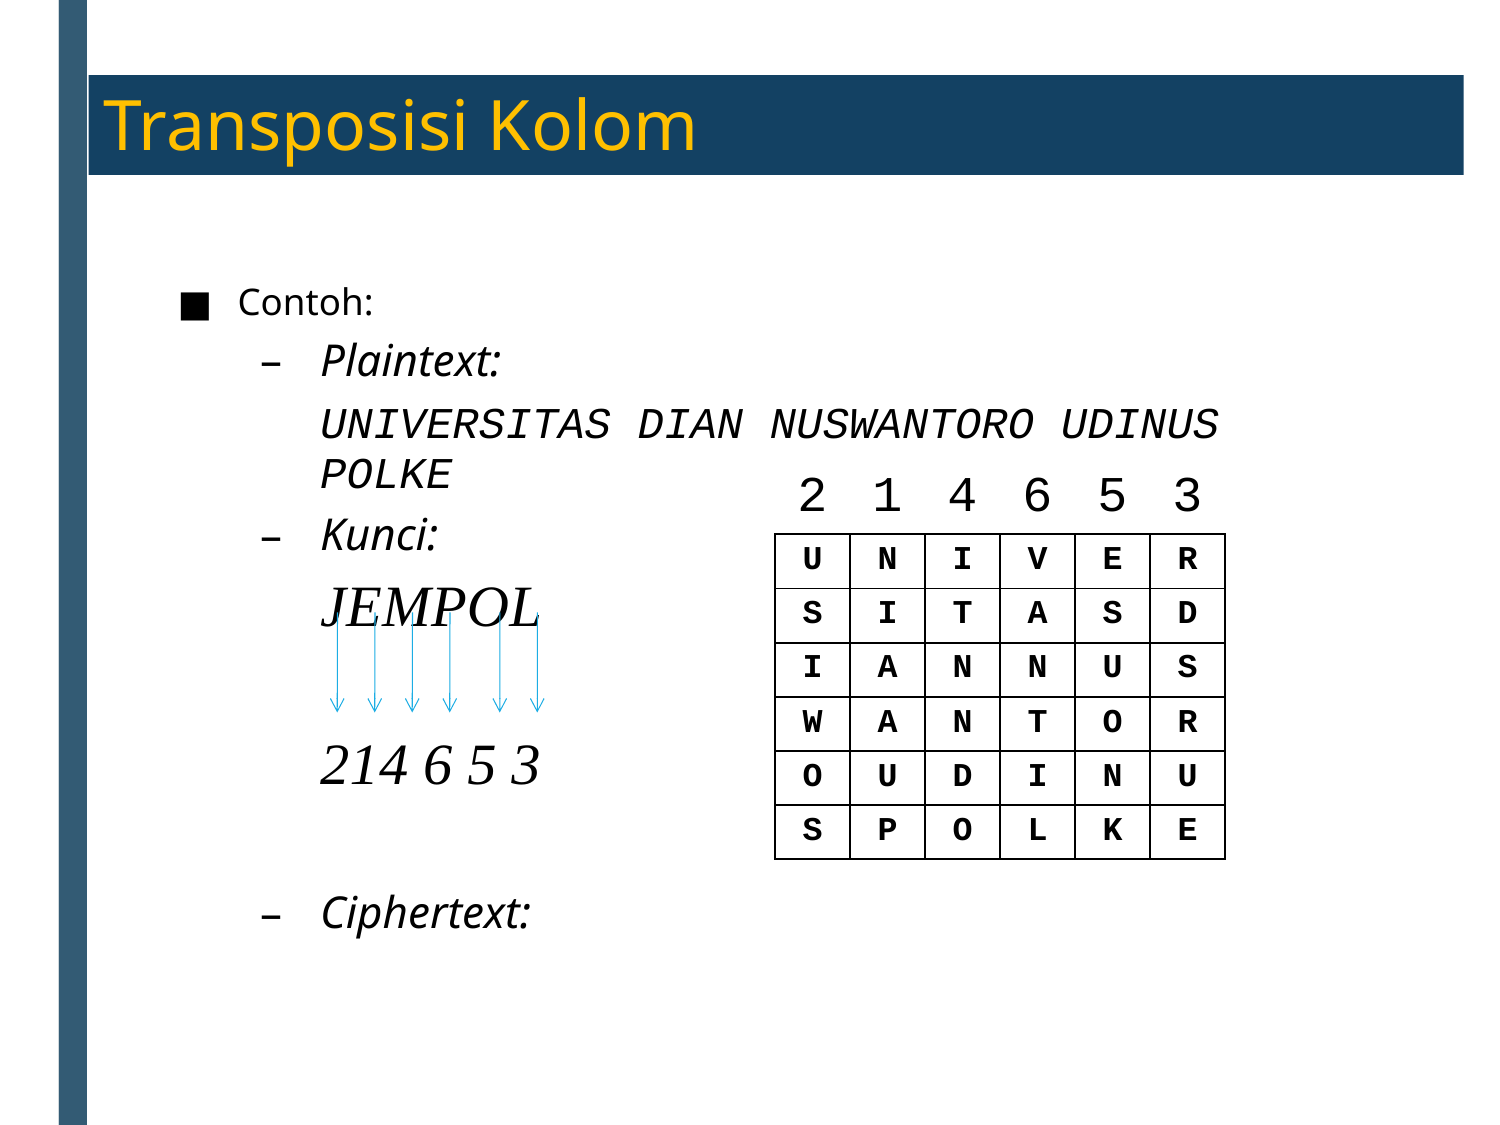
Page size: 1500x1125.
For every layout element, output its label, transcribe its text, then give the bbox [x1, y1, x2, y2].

list Contoh: Plaintext: UNIVERSITAS DIAN NUSWANTORO UDINUS POLKE Kunci: JEMPOL 214 6 5 3 Ciphertext: [162, 275, 1344, 1013]
table_cell I [776, 644, 849, 696]
table_cell R [1151, 535, 1224, 588]
table_cell R [1151, 698, 1224, 750]
table_cell S [1076, 589, 1149, 642]
table_header 3 [1150, 463, 1225, 533]
table_cell O [926, 806, 999, 858]
table_cell U [851, 752, 924, 804]
table_cell A [851, 698, 924, 750]
table_cell T [926, 589, 999, 642]
table_cell I [1001, 752, 1074, 804]
table_cell I [851, 589, 924, 642]
table_cell S [776, 589, 849, 642]
table_header 6 [1000, 463, 1075, 533]
table_cell S [1151, 644, 1224, 696]
table_cell A [851, 644, 924, 696]
table_cell A [1001, 589, 1074, 642]
table_header 1 [850, 463, 925, 533]
table_cell E [1151, 806, 1224, 858]
table_cell T [1001, 698, 1074, 750]
table_cell P [851, 806, 924, 858]
table_cell U [1151, 752, 1224, 804]
table_header 5 [1075, 463, 1150, 533]
table_cell N [1001, 644, 1074, 696]
table_cell I [926, 535, 999, 588]
table_cell N [926, 698, 999, 750]
table_cell K [1076, 806, 1149, 858]
table_cell E [1076, 535, 1149, 588]
table_cell W [776, 698, 849, 750]
table_cell D [1151, 589, 1224, 642]
table_header 4 [925, 463, 1000, 533]
table_cell U [1076, 644, 1149, 696]
text_box Transposisi Kolom [88, 75, 1464, 175]
table_cell V [1001, 535, 1074, 588]
table_cell U [776, 535, 849, 588]
table_cell L [1001, 806, 1074, 858]
table_cell D [926, 752, 999, 804]
table_cell N [1076, 752, 1149, 804]
table_cell N [851, 535, 924, 588]
table_cell S [776, 806, 849, 858]
table_cell O [776, 752, 849, 804]
table_header 2 [775, 463, 850, 533]
table_cell N [926, 644, 999, 696]
table_cell O [1076, 698, 1149, 750]
